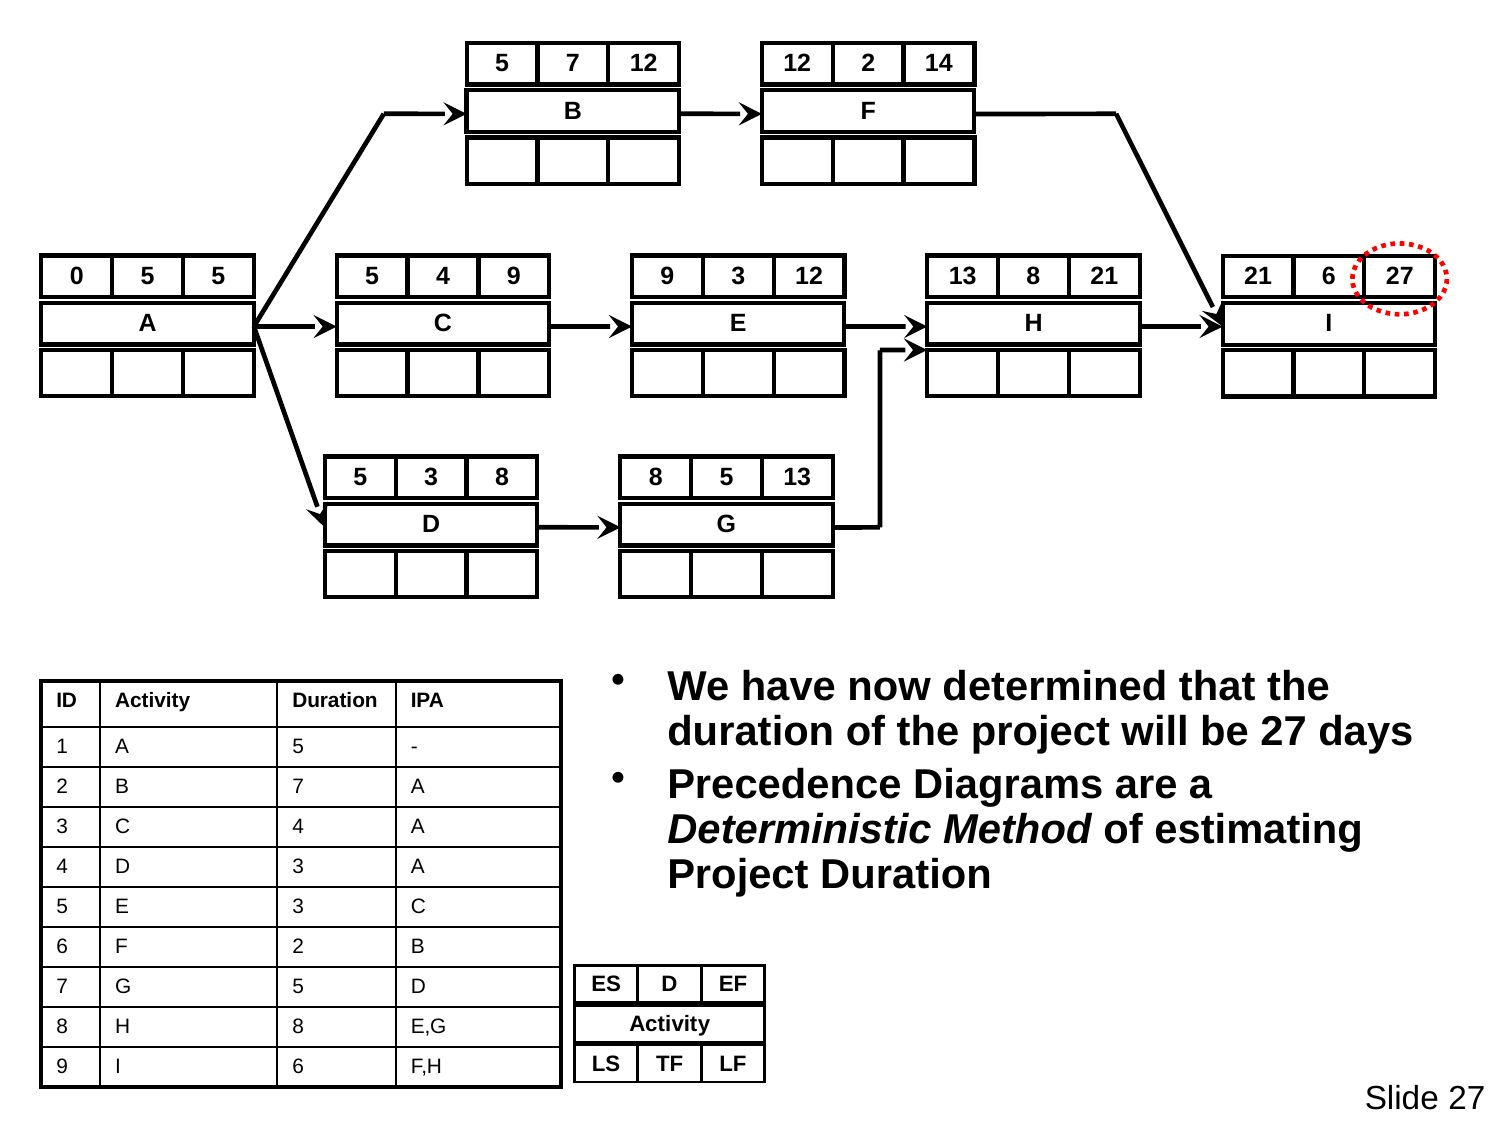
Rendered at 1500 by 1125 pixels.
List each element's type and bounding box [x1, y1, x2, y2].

text_box [466, 137, 680, 184]
table_cell [397, 888, 559, 926]
table_cell [278, 928, 395, 966]
text_box [324, 551, 538, 598]
table_cell [397, 768, 559, 806]
text_box [611, 302, 909, 345]
table_cell [43, 848, 99, 886]
table_header [278, 683, 395, 726]
table_cell [278, 888, 395, 926]
text_box [1201, 243, 1447, 345]
text_box [906, 302, 1204, 345]
text_box [466, 42, 680, 85]
table_cell [397, 1008, 559, 1046]
text_box [906, 339, 1140, 397]
table_cell [101, 728, 276, 766]
picture [572, 963, 768, 1086]
table_cell [278, 1048, 395, 1085]
text_box [1222, 350, 1436, 397]
table_cell [43, 888, 99, 926]
table_cell [397, 808, 559, 846]
table_cell [43, 768, 99, 806]
table_cell [101, 928, 276, 966]
text_box [620, 551, 833, 598]
table_cell [43, 928, 99, 966]
text_box [741, 90, 1215, 310]
text_box [632, 255, 845, 298]
table_cell [101, 1048, 276, 1085]
text_box [308, 503, 602, 546]
table_cell [43, 1048, 99, 1085]
table_cell [101, 768, 276, 806]
table_cell [397, 928, 559, 966]
text_box [336, 350, 550, 397]
text_box [336, 255, 550, 298]
text_box [596, 657, 1500, 906]
text_box [445, 90, 743, 132]
table_cell [278, 808, 395, 846]
table_cell [101, 848, 276, 886]
table_cell [278, 728, 395, 766]
text_box [316, 302, 613, 345]
text_box [632, 350, 845, 397]
table_cell [278, 848, 395, 886]
table_cell [101, 968, 276, 1006]
table_cell [278, 1008, 395, 1046]
text_box [620, 456, 833, 499]
text_box [41, 255, 254, 298]
table_cell [43, 808, 99, 846]
table_cell [397, 1048, 559, 1085]
table_cell [278, 768, 395, 806]
text_box [324, 456, 538, 499]
table_cell [43, 728, 99, 766]
text_box [761, 137, 975, 184]
text_box [41, 113, 448, 510]
table_cell [43, 1008, 99, 1046]
text_box [761, 42, 975, 85]
text_box [41, 350, 254, 397]
table_cell [101, 1008, 276, 1046]
table_cell [43, 968, 99, 1006]
table_cell [278, 968, 395, 1006]
table_cell [397, 848, 559, 886]
table_header [397, 683, 559, 726]
table_cell [397, 728, 559, 766]
table_cell [101, 808, 276, 846]
text_box [927, 255, 1140, 298]
table_header [43, 683, 99, 726]
table_cell [397, 968, 559, 1006]
text_box [599, 349, 908, 546]
table_cell [101, 888, 276, 926]
table_header [101, 683, 276, 726]
